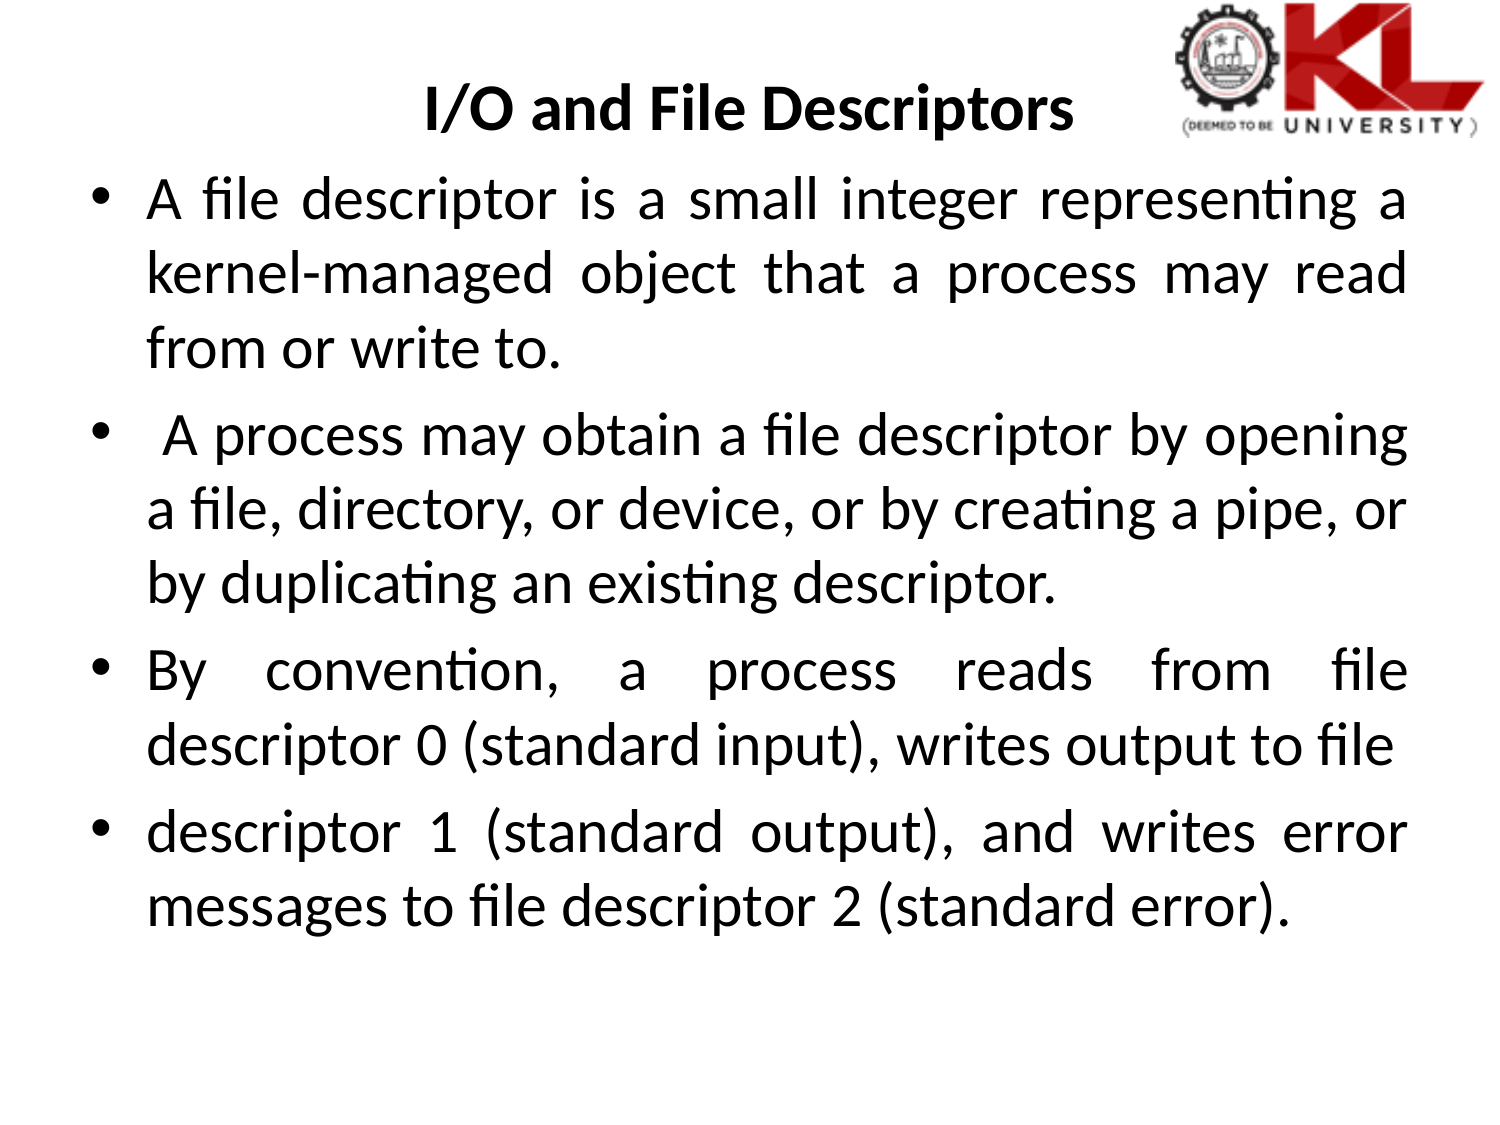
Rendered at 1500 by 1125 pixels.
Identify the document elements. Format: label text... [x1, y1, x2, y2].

title I/O and File Descriptors [75, 45, 1425, 149]
picture [1174, 0, 1500, 138]
list A file descriptor is a small integer representing a kernel-managed object that a process may read from or write to. A process may obtain a file descriptor by opening a file, directory, or device, or by creating a pipe, or by duplicating an existing descriptor. By convention, a process reads from file descriptor 0 (standard input), writes output to file descriptor 1 (standard output), and writes error messages to file descriptor 2 (standard error). [75, 149, 1425, 1063]
